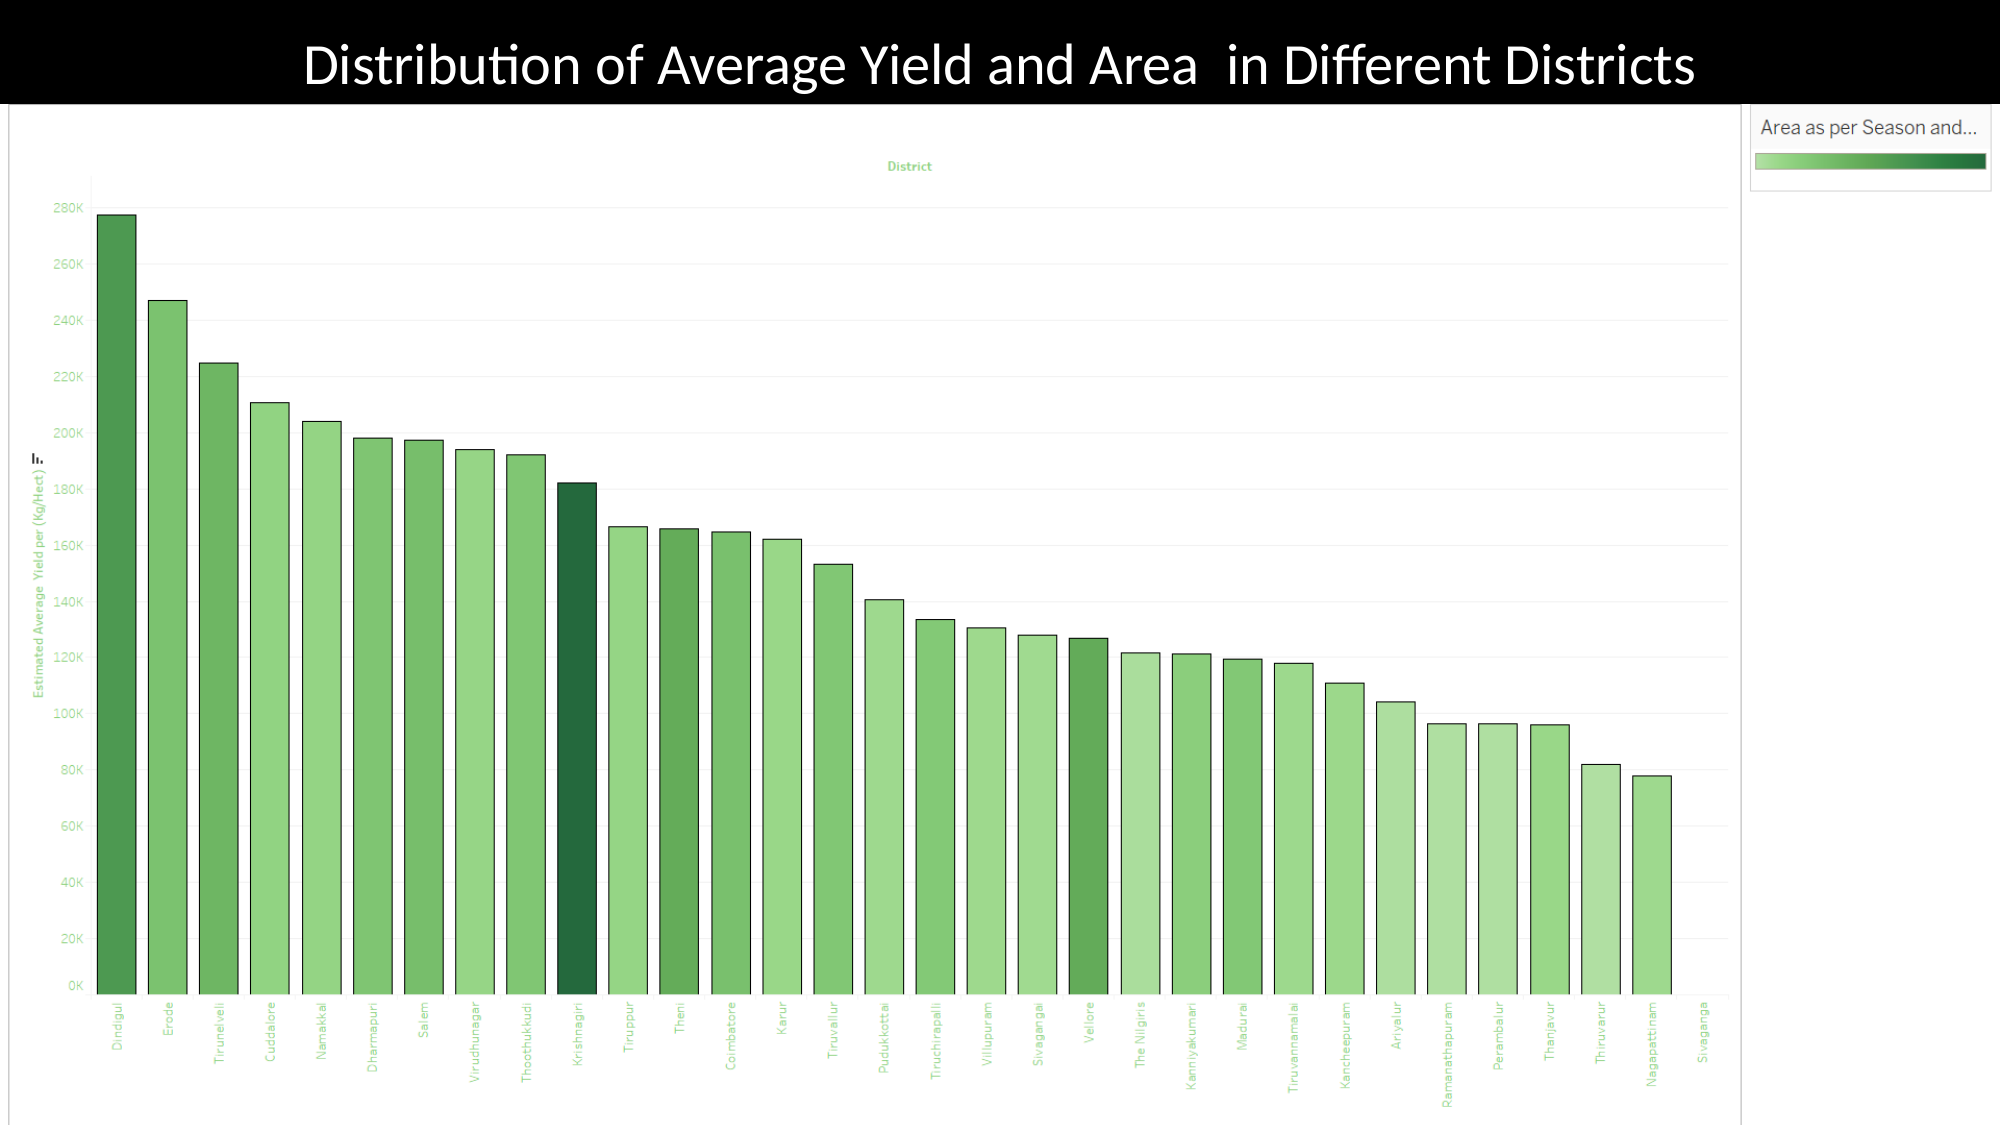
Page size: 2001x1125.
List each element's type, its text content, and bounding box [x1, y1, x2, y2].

picture [0, 104, 2000, 1125]
text_box Distribution of Average Yield and Area in Different Districts [288, 19, 1712, 104]
